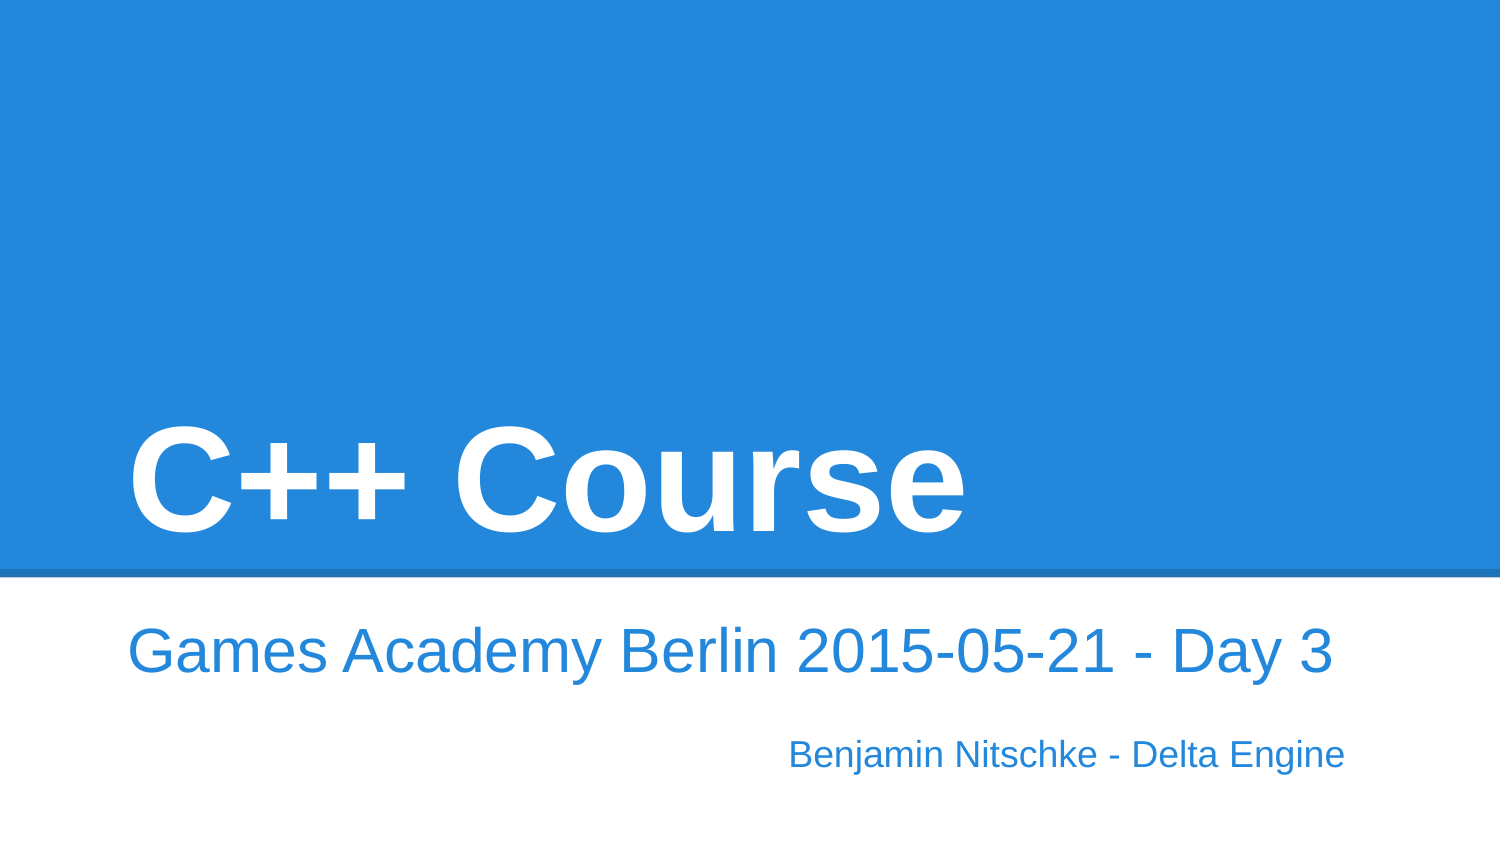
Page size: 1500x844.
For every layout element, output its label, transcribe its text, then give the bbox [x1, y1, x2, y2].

title C++ Course [112, 306, 1388, 577]
subtitle Games Academy Berlin 2015-05-21 - Day 3 Benjamin Nitschke - Delta Engine [112, 594, 1361, 722]
